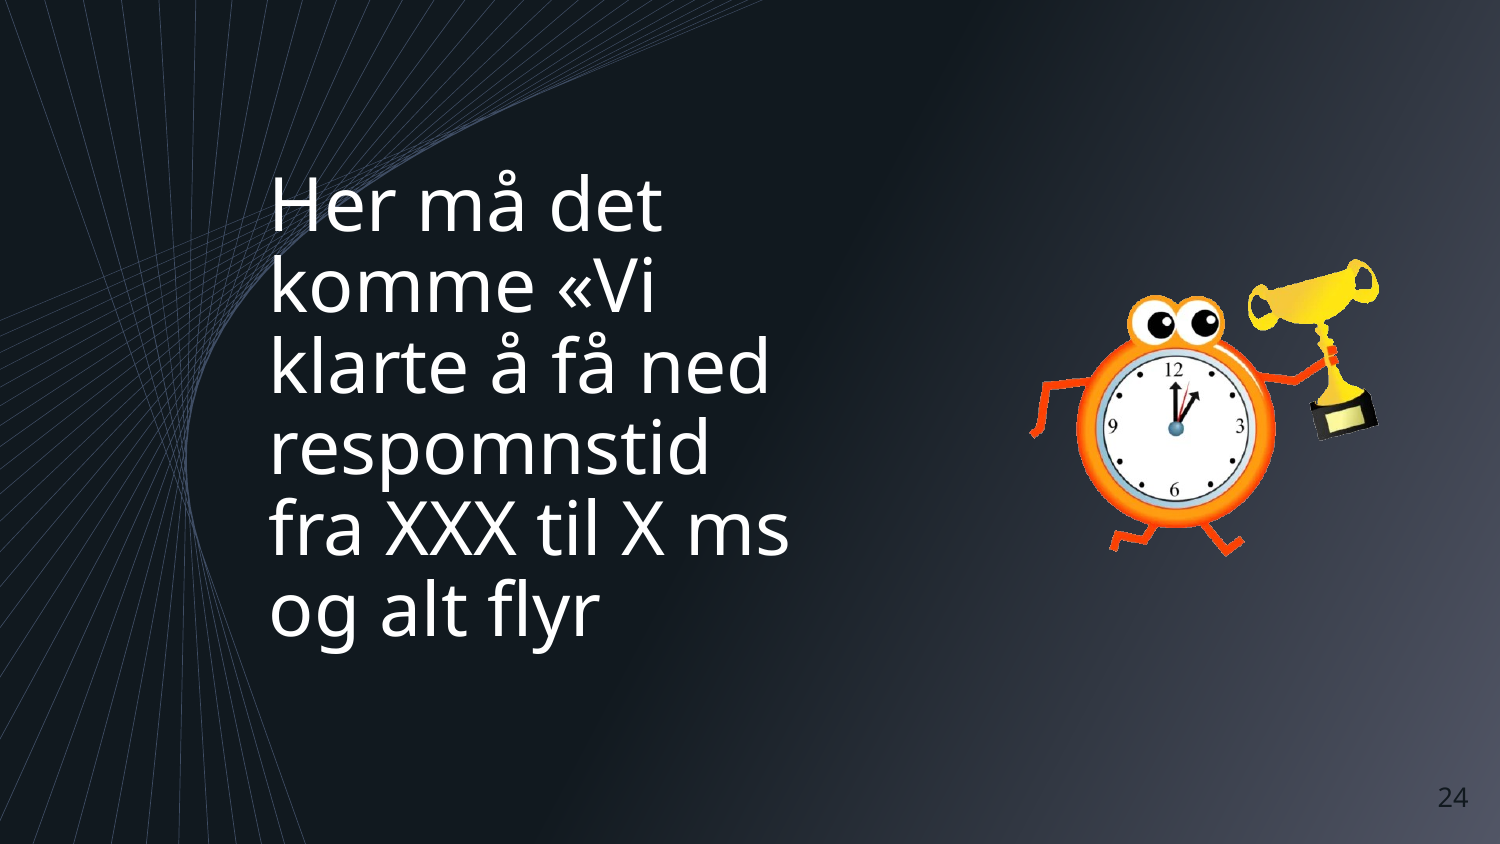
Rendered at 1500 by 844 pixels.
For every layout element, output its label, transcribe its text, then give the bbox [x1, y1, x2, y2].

title Her må det komme «Vi klarte å få ned respomnstid fra XXX til X ms og alt flyr [268, 395, 811, 653]
picture [1028, 258, 1379, 557]
slide_number 24 [1378, 766, 1469, 832]
